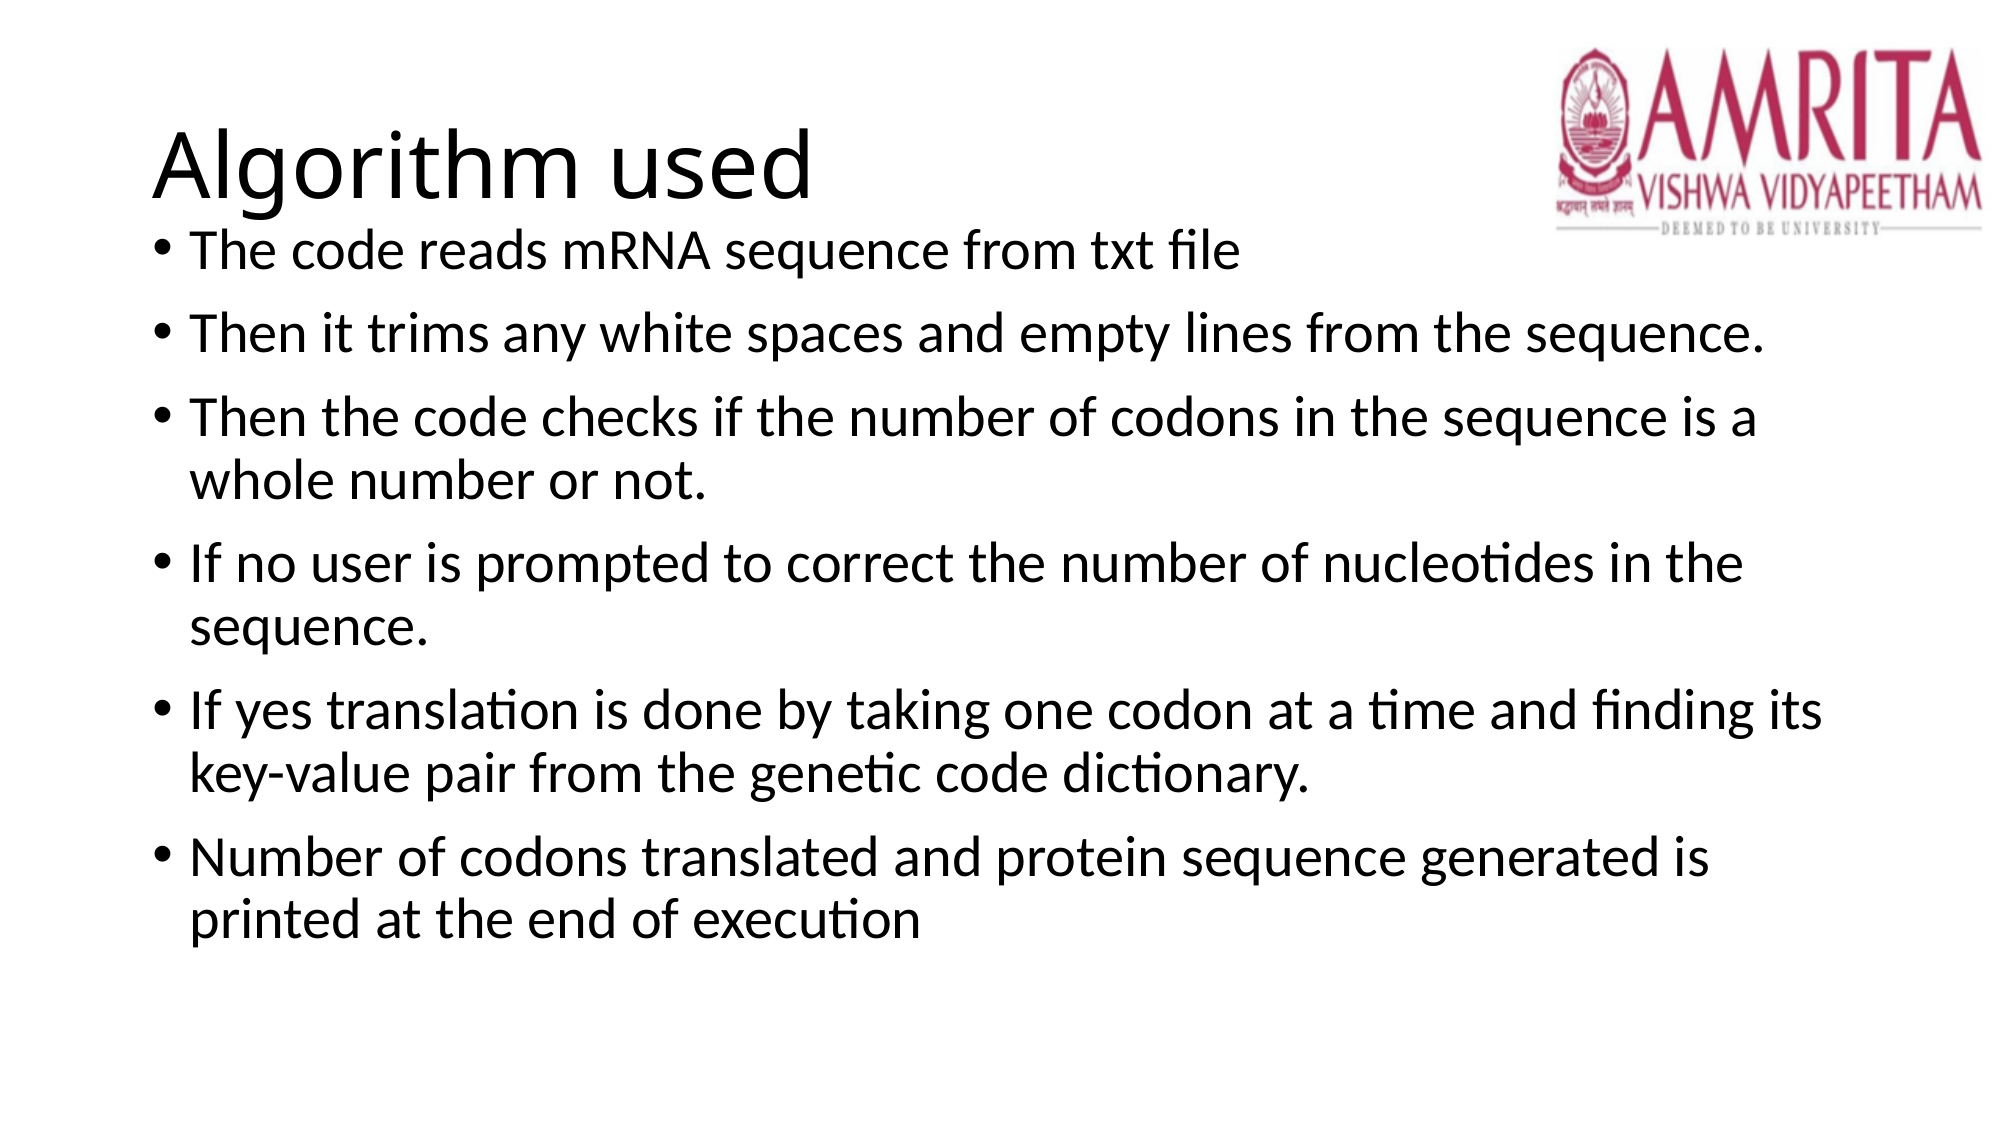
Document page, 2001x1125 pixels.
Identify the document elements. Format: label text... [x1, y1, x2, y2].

title Algorithm used [137, 59, 1524, 211]
list The code reads mRNA sequence from txt file Then it trims any white spaces and empty lines from the sequence. Then the code checks if the number of codons in the sequence is a whole number or not. If no user is prompted to correct the number of nucleotides in the sequence. If yes translation is done by taking one codon at a time and finding its key-value pair from the genetic code dictionary. Number of codons translated and protein sequence generated is printed at the end of execution [137, 211, 1863, 1014]
picture [1524, 0, 2000, 249]
